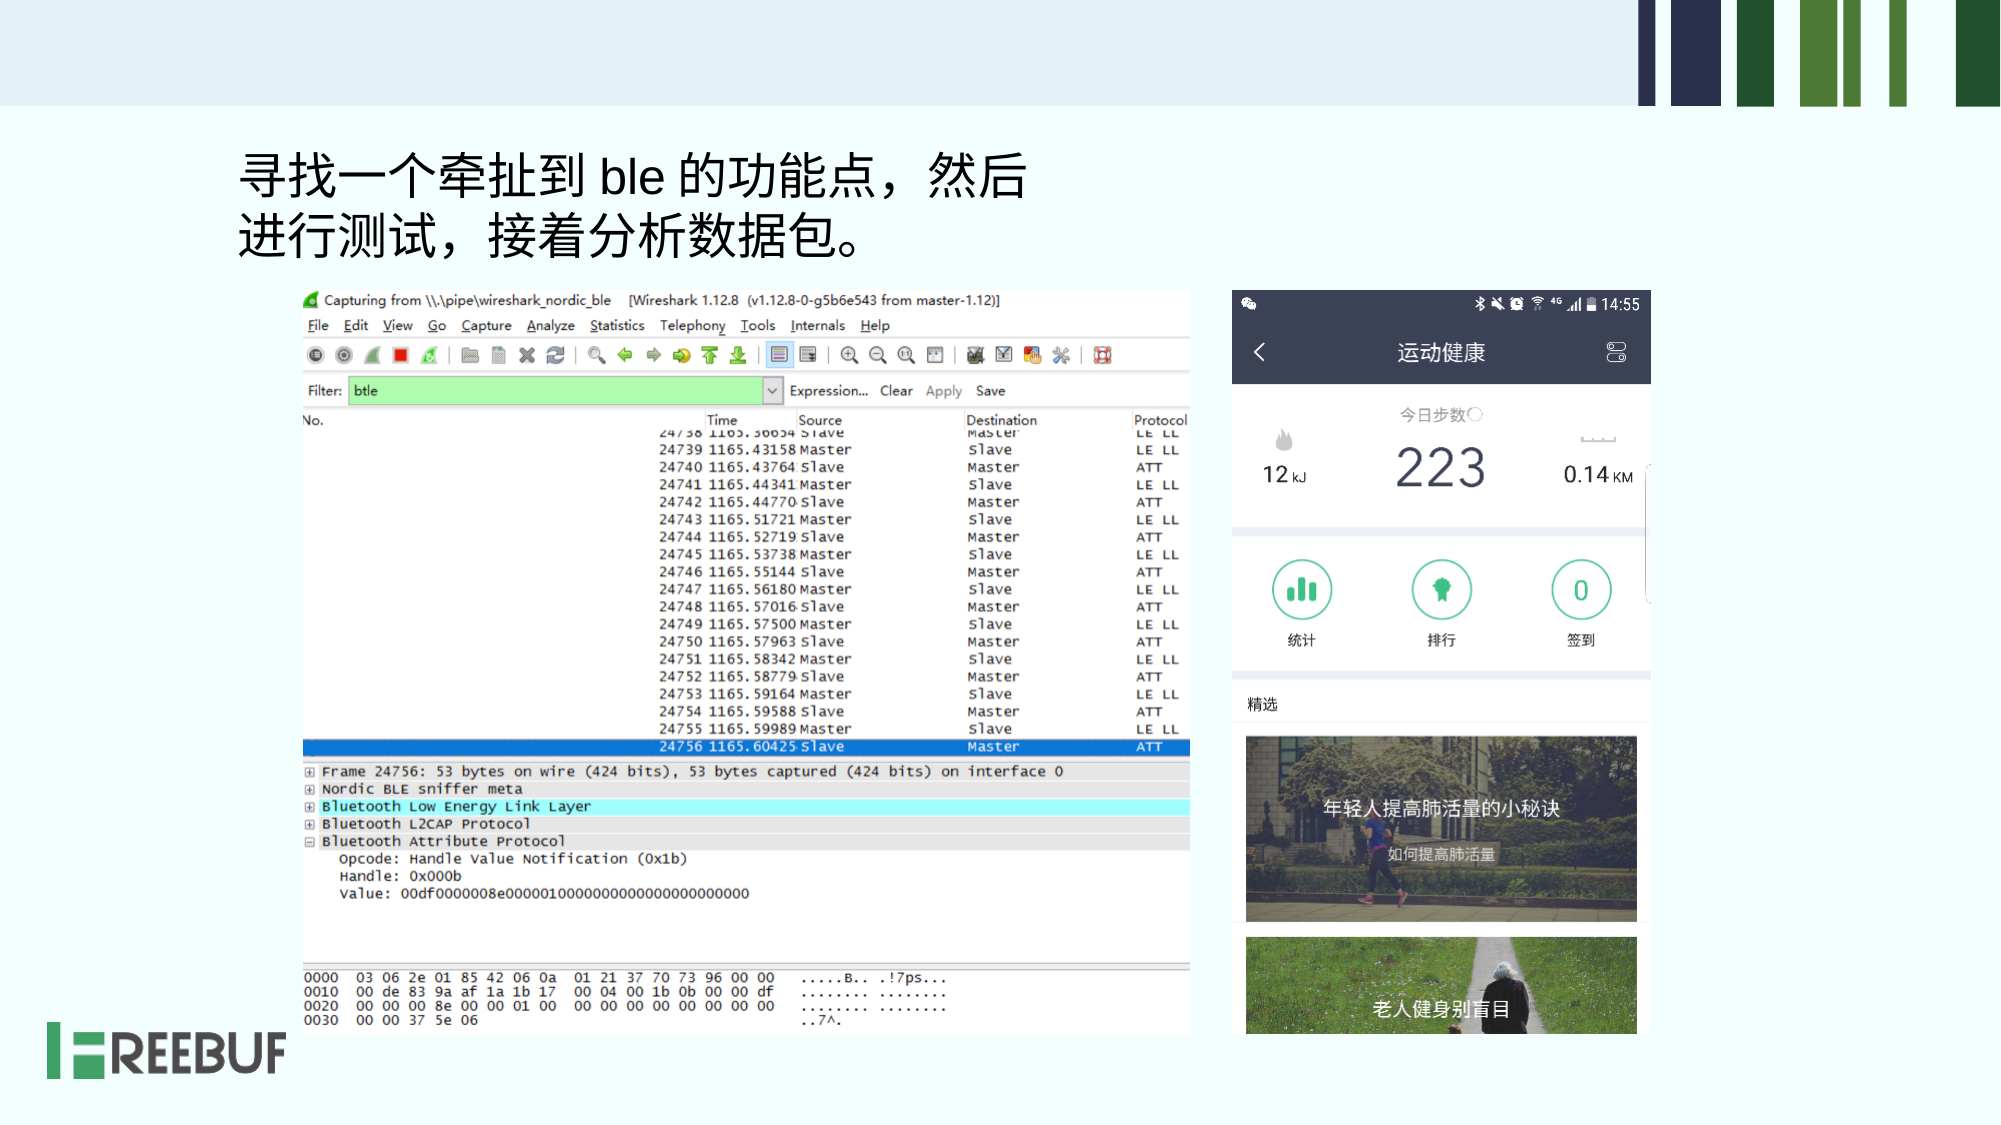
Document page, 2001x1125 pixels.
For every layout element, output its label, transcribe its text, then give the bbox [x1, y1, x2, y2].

text_box 寻找一个牵扯到ble的功能点，然后进行测试，接着分析数据包。 [229, 137, 1039, 273]
picture [47, 1021, 287, 1079]
picture [1231, 290, 1651, 1034]
picture [302, 290, 1190, 1035]
